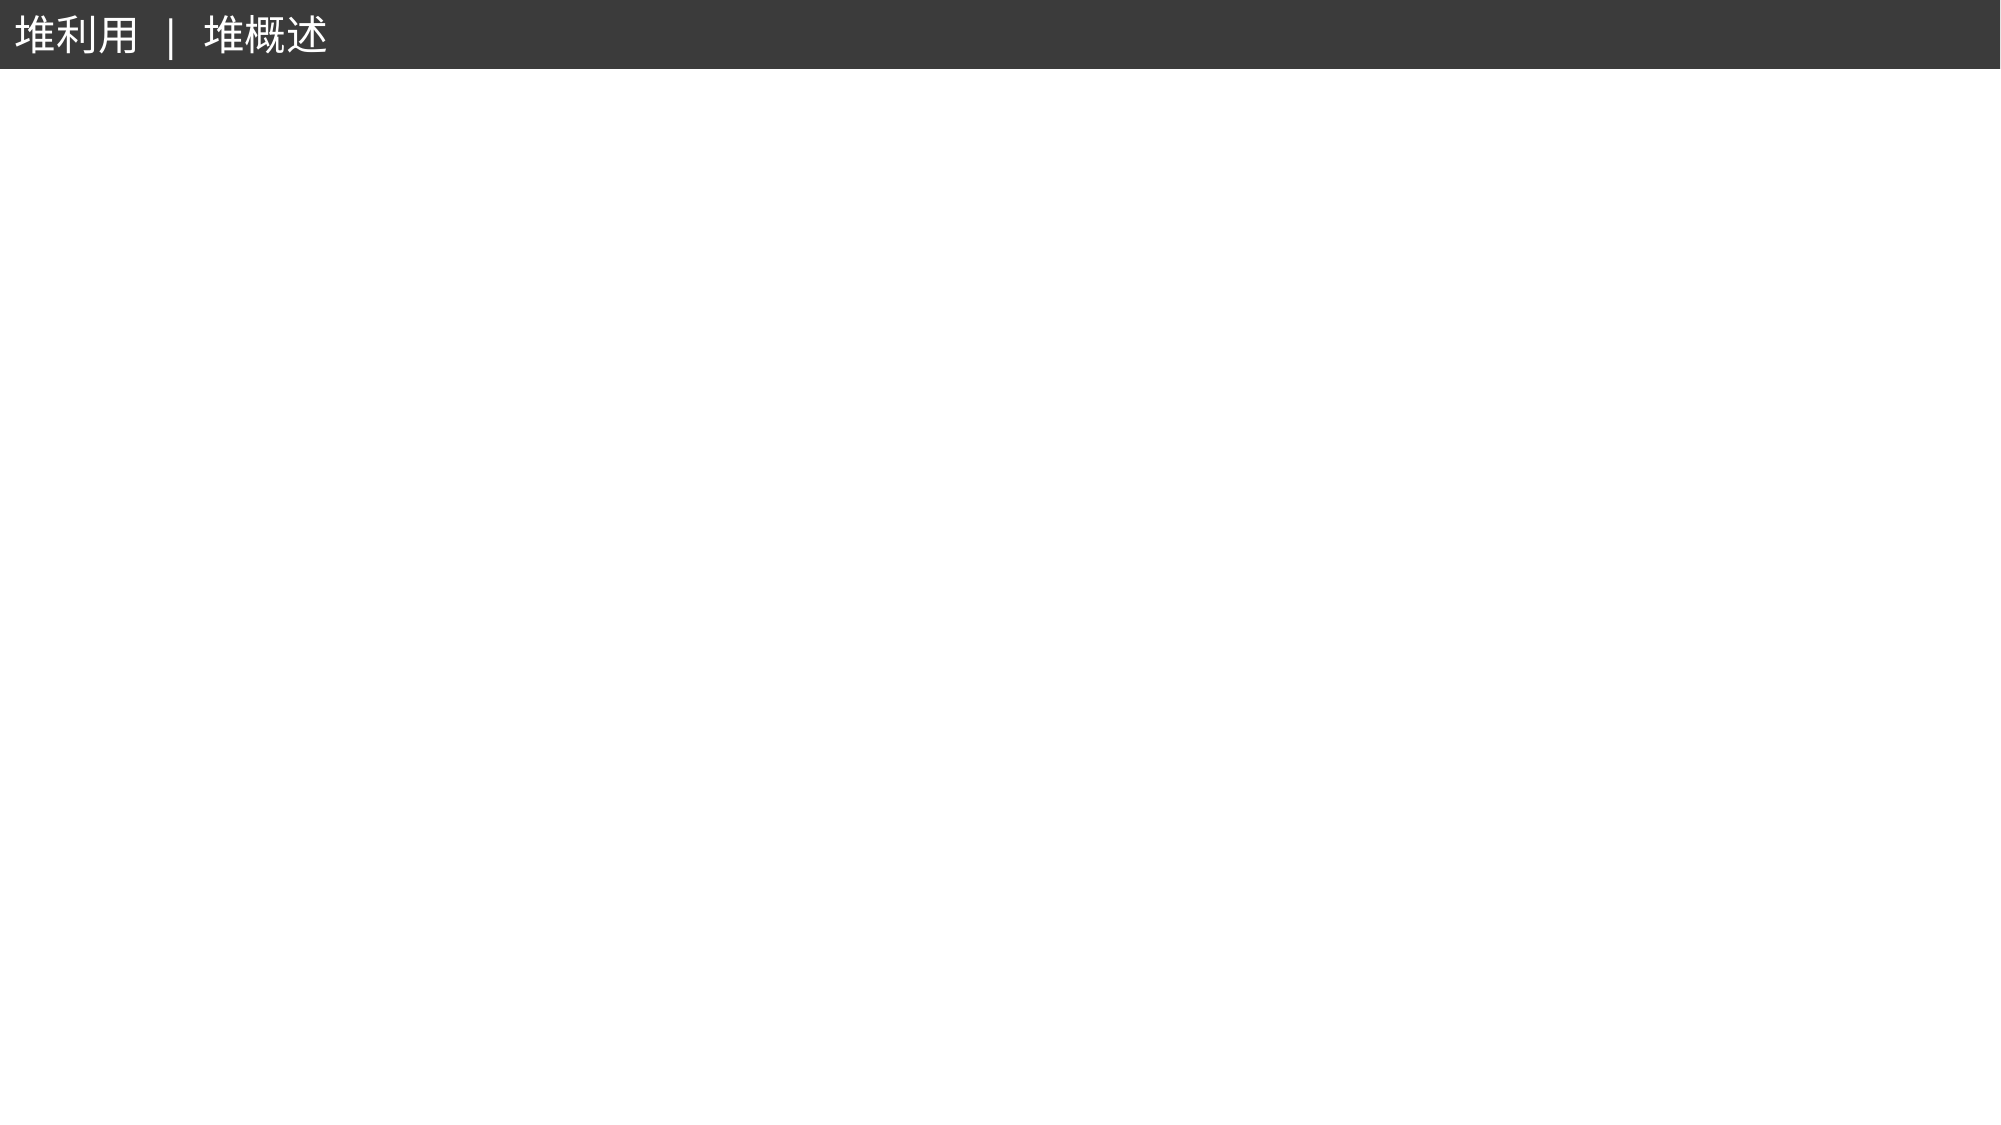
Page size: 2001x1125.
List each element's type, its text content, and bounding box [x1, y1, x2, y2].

text_box 堆利用 | 堆概述 [0, 1, 254, 67]
picture [256, 0, 1744, 1115]
